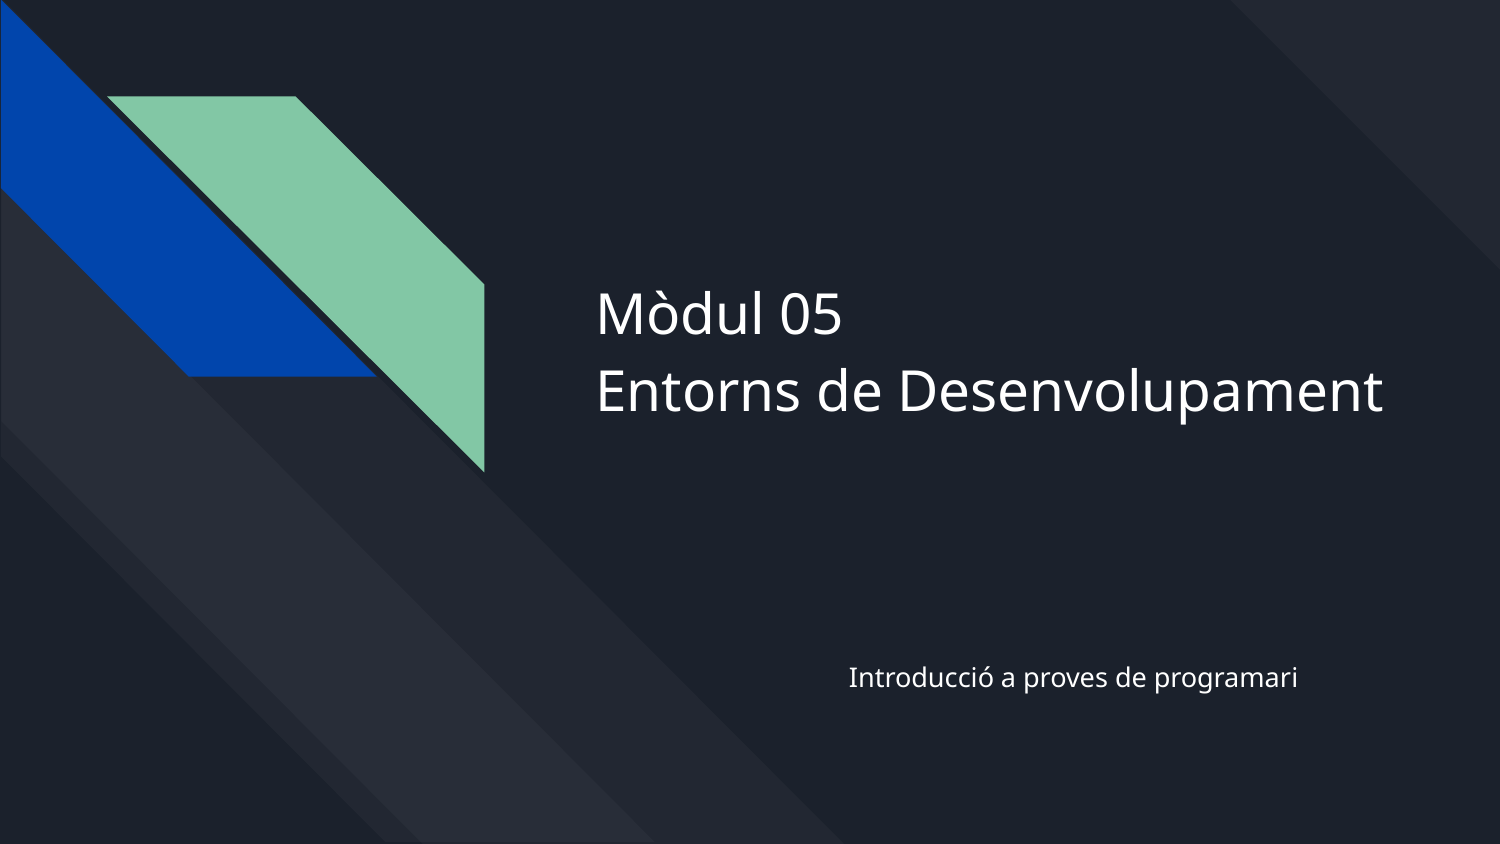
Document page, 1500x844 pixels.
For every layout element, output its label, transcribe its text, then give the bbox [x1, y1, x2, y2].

title Mòdul 05 Entorns de Desenvolupament [580, 258, 1404, 518]
subtitle Introducció a proves de programari [833, 643, 1404, 727]
